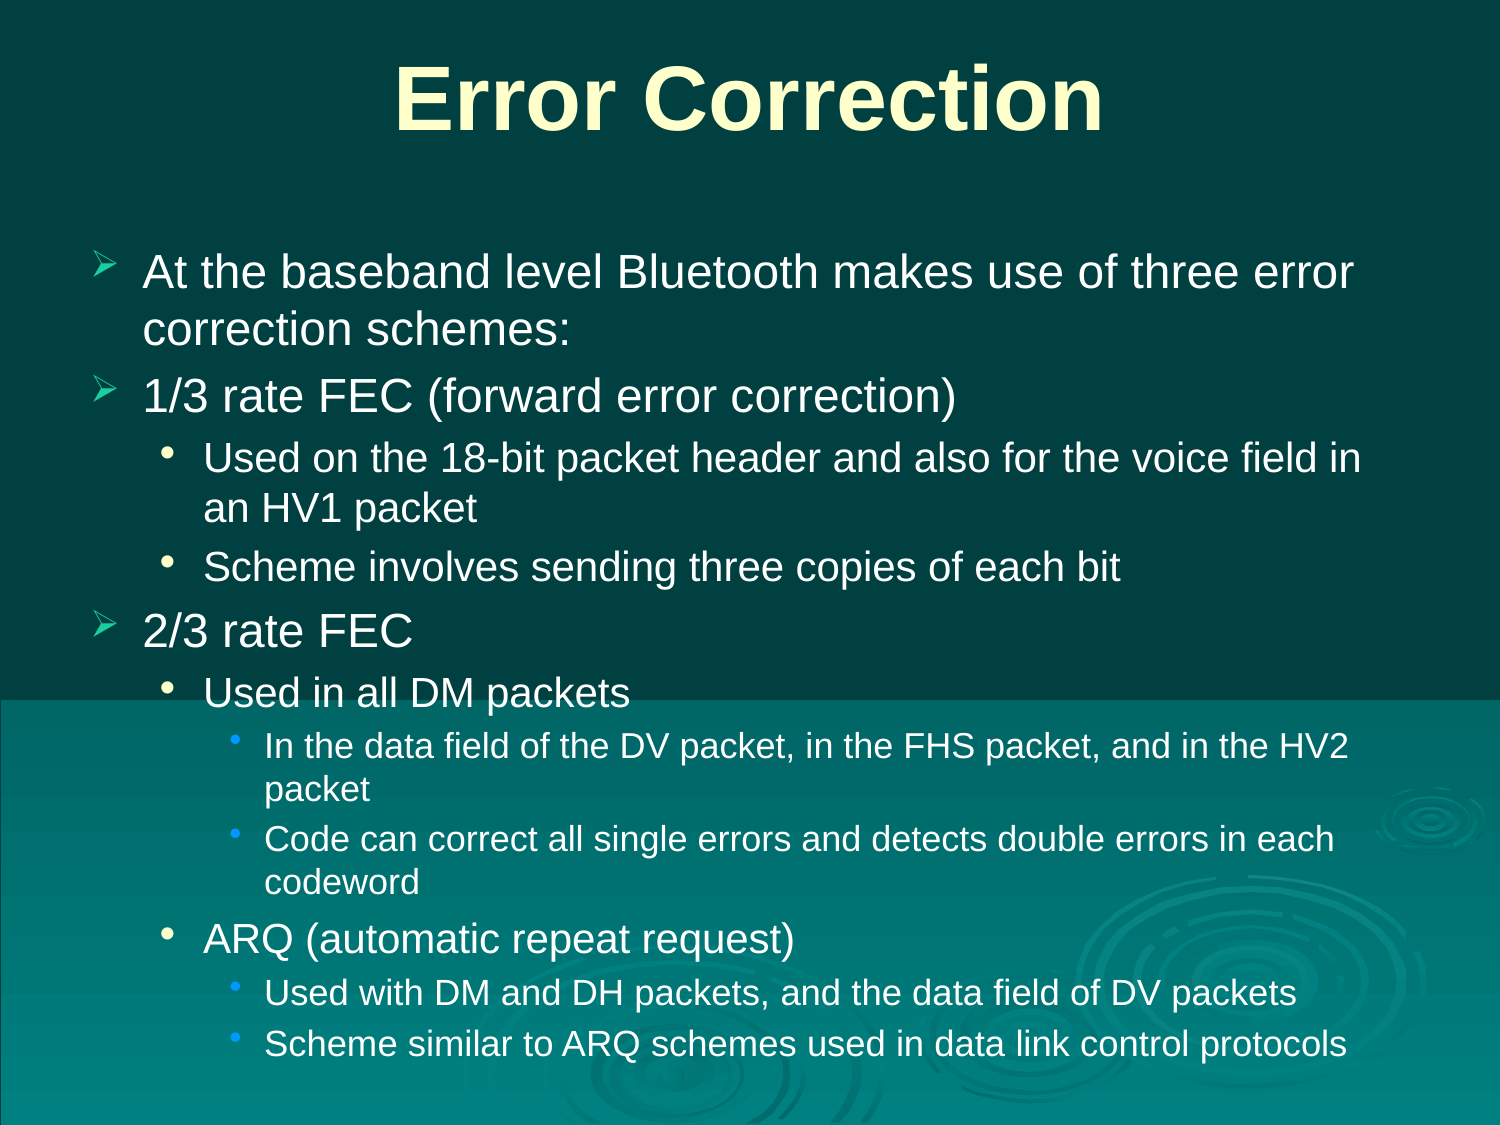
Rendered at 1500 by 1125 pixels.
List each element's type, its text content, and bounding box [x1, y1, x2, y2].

title Error Correction [74, 0, 1426, 188]
list At the baseband level Bluetooth makes use of three error correction schemes: 1/3 rate FEC (forward error correction) Used on the 18-bit packet header and also for the voice field in an HV1 packet Scheme involves sending three copies of each bit 2/3 rate FEC Used in all DM packets In the data field of the DV packet, in the FHS packet, and in the HV2 packet Code can correct all single errors and detects double errors in each codeword ARQ (automatic repeat request) Used with DM and DH packets, and the data field of DV packets Scheme similar to ARQ schemes used in data link control protocols [74, 232, 1426, 1077]
